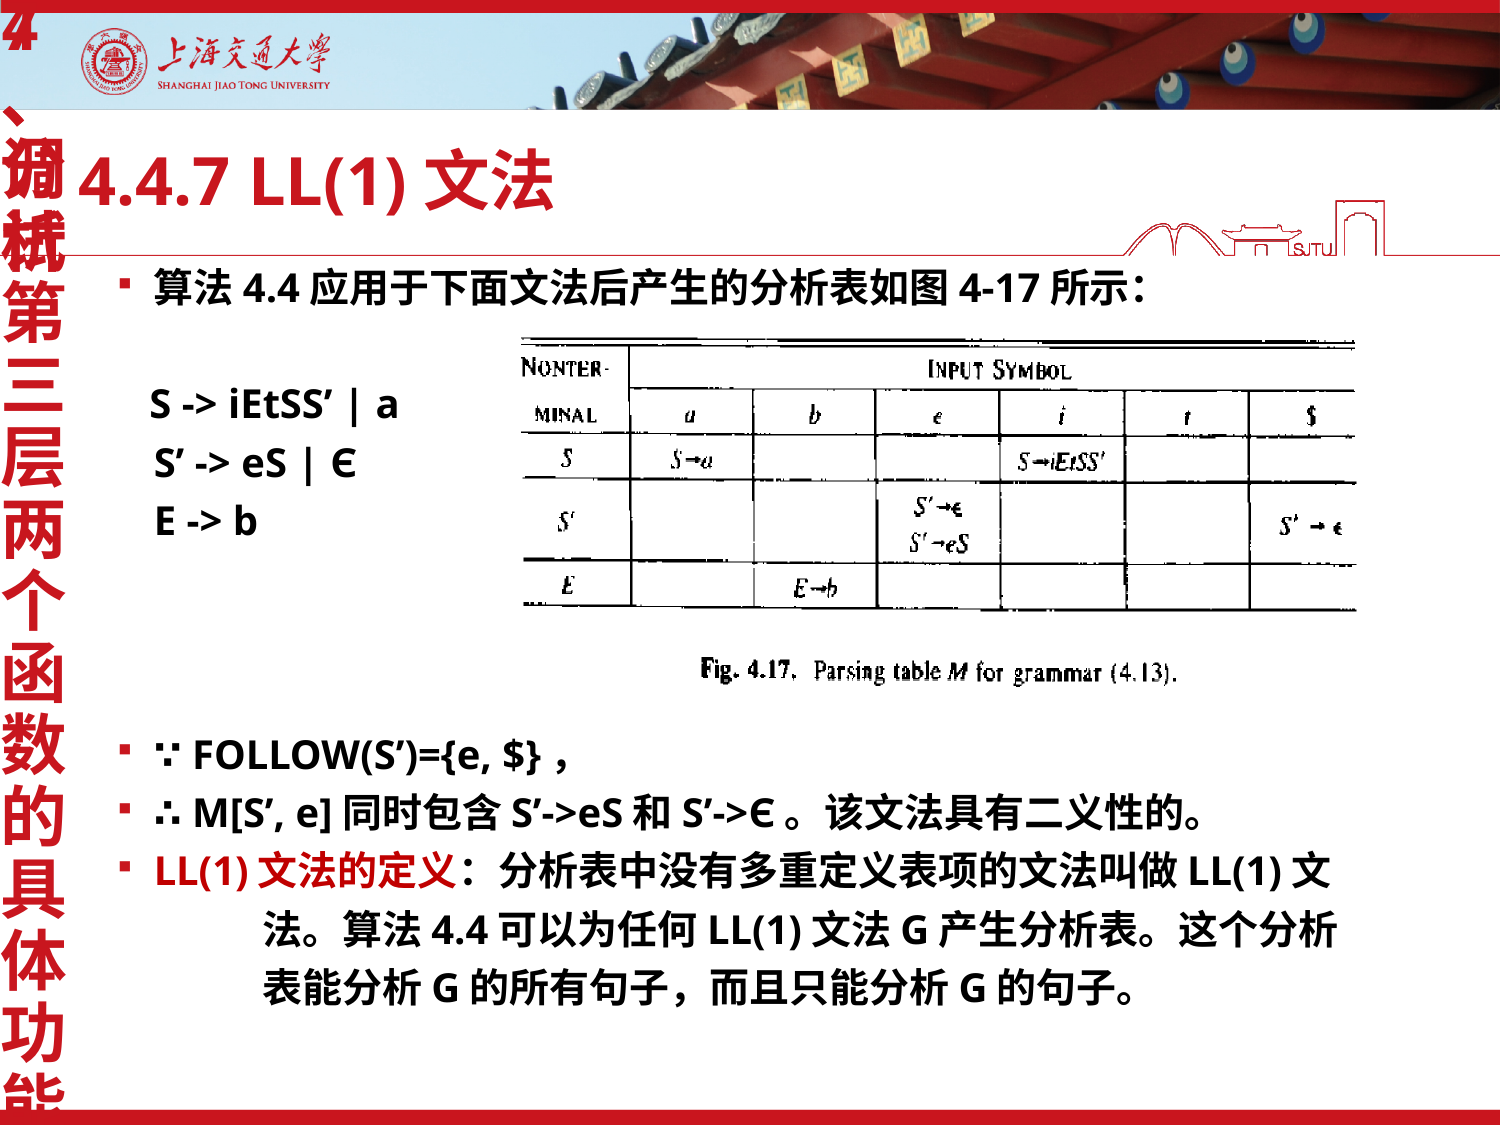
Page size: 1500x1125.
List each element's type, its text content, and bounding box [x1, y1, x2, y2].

picture [0, 0, 1500, 110]
picture [515, 331, 1366, 690]
title 4.4.7 LL(1)文法 [63, 140, 1437, 236]
picture [0, 200, 1500, 256]
text_box 算法4.4应用于下面文法后产生的分析表如图4-17所示： S -> iEtSS’ | a S’ -> eS | Є E -> b ∵ FOLLOW(S’)={e, $}， ∴ M[S’, e]同时包含S’->eS和S’->Є。该文法具有二义性的。 LL(1)文法的定义：分析表中没有多重定义表项的文法叫做LL(1)文 法。算法4.4可以为任何LL(1)文法G产生分析表。这个分析 表能分析G的所有句子，而且只能分析G的句子。 [103, 264, 1366, 1050]
